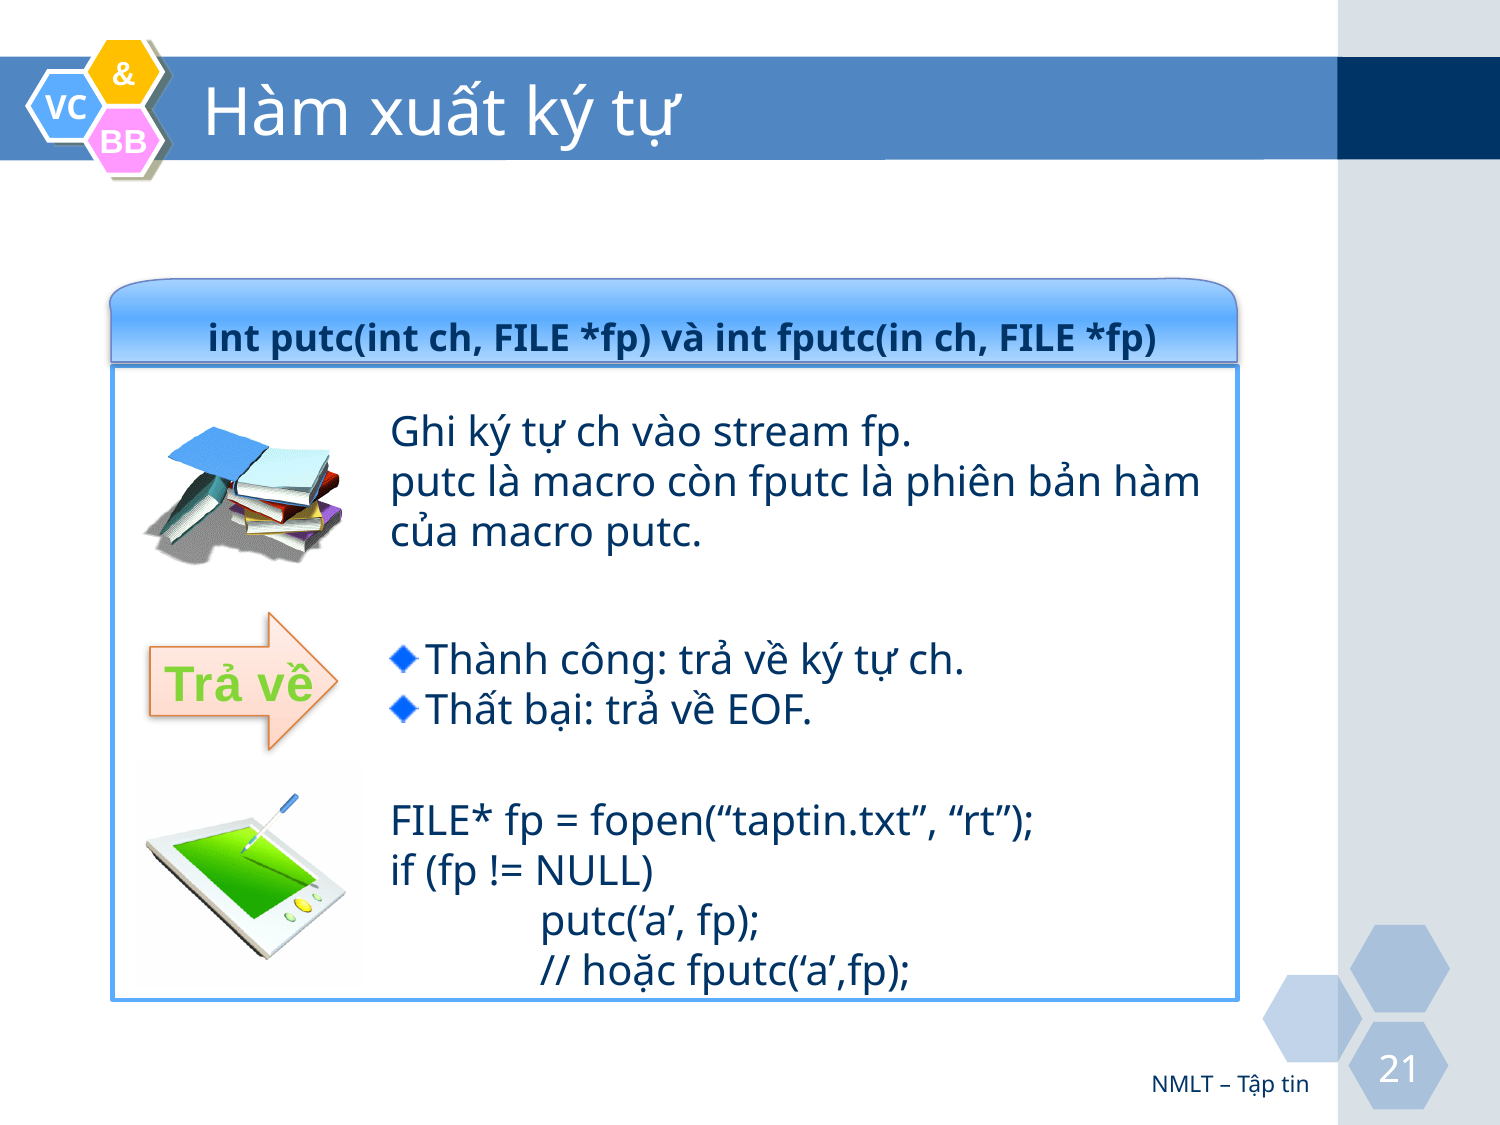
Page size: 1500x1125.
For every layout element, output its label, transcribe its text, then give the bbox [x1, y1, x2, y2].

picture [389, 693, 419, 723]
text_box Ghi ký tự ch vào stream fp. putc là macro còn fputc là phiên bản hàm của macro putc. [378, 382, 1227, 577]
picture [137, 762, 363, 988]
text_box [110, 367, 1240, 1002]
picture [389, 643, 419, 673]
text_box Thành công: trả về ký tự ch. Thất bại: trả về EOF. [373, 585, 1227, 780]
text_box FILE* fp = fopen(“taptin.txt”, “rt”); if (fp != NULL) putc(‘a’, fp); // hoặc fputc(‘a’,fp); [373, 798, 1227, 990]
title Hàm xuất ký tự [187, 62, 1288, 155]
footer NMLT – Tập tin [849, 1062, 1326, 1101]
picture [124, 374, 376, 575]
text_box int putc(int ch, FILE *fp) và int fputc(in ch, FILE *fp) [109, 278, 1238, 363]
text_box Trả về [149, 611, 339, 751]
